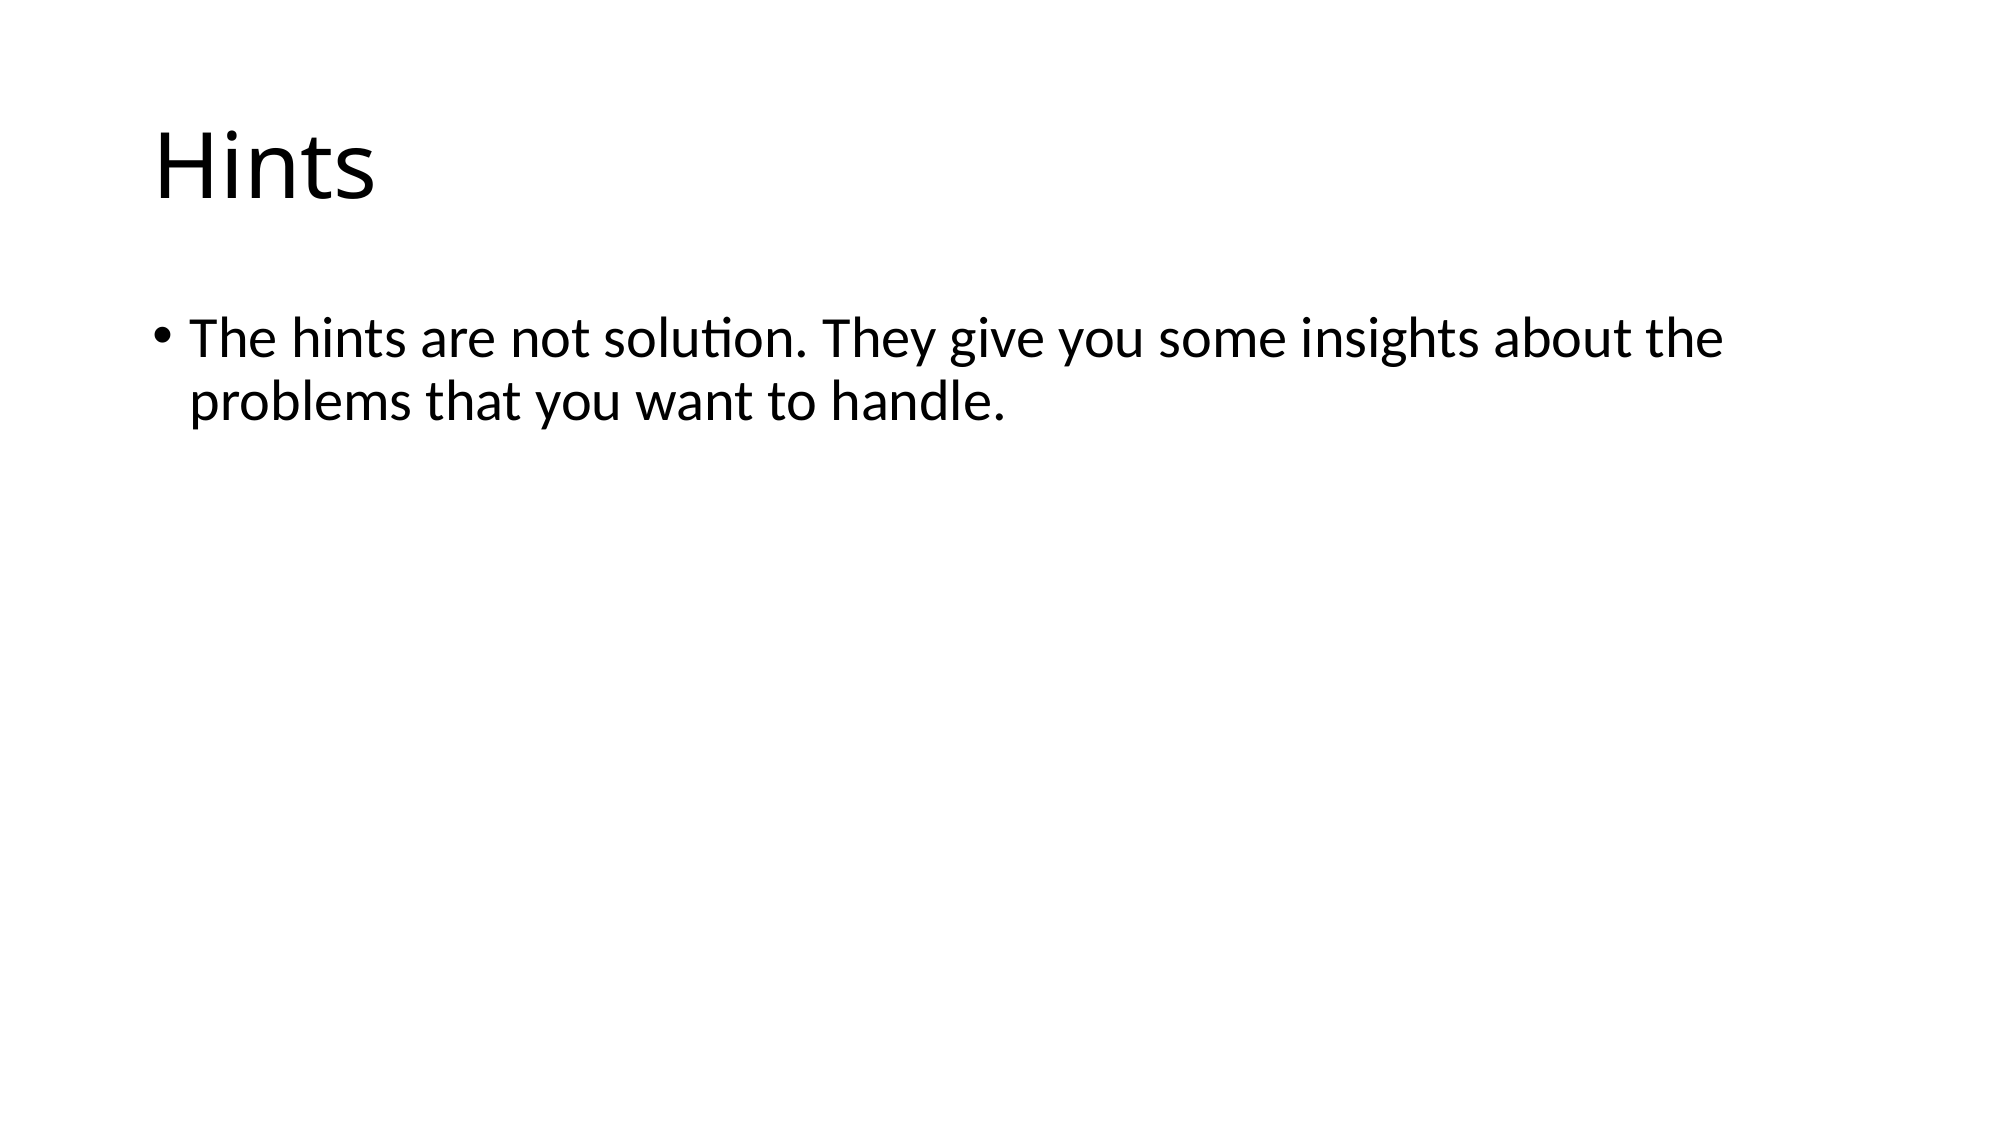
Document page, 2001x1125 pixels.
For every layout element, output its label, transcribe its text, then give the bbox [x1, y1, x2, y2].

list The hints are not solution. They give you some insights about the problems that you want to handle. [137, 299, 1863, 1014]
title Hints [137, 59, 1863, 278]
